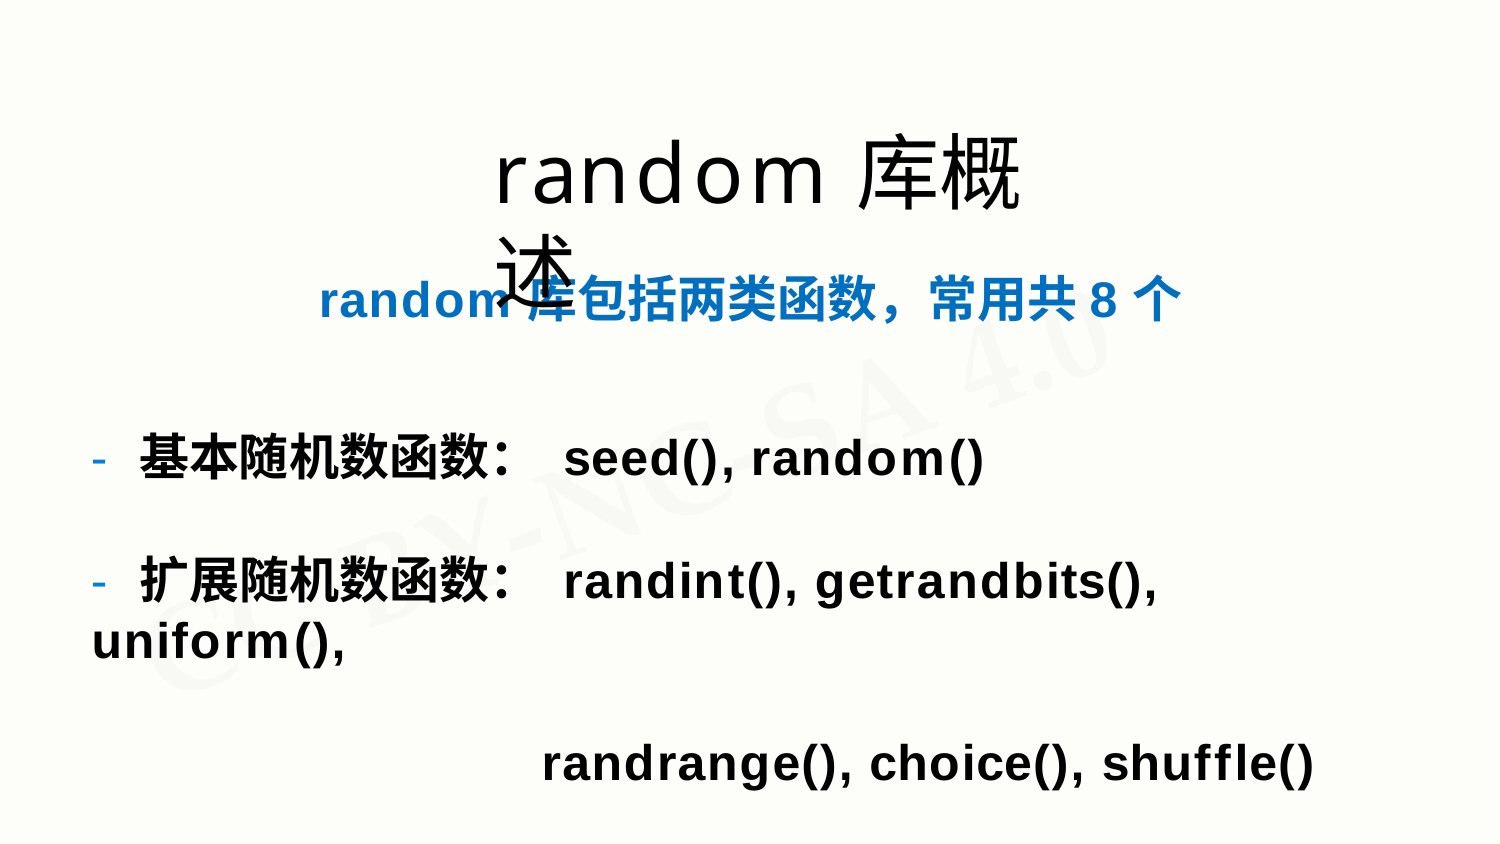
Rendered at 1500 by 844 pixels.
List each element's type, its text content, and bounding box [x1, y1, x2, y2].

text_box random库包括两类函数，常用共8个 - 基本随机数函数： seed(), random() - 扩展随机数函数： randint(), getrandbits(), uniform(), randrange(), choice(), shuffle() [89, 267, 1413, 791]
title random库概述 [491, 120, 1059, 321]
